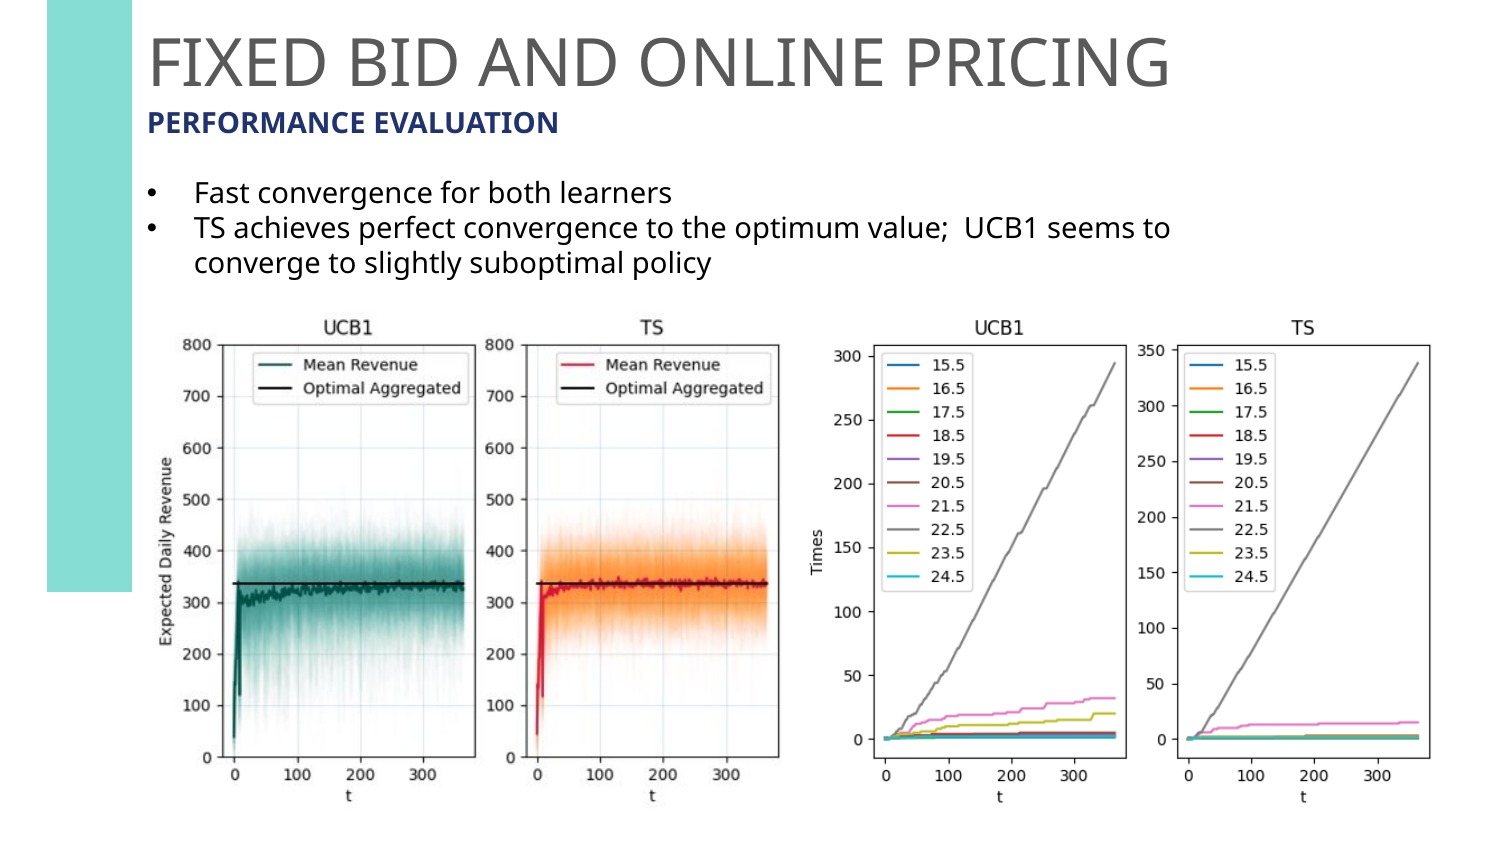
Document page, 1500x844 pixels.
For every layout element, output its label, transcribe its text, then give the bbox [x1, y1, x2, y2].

picture [133, 280, 1500, 817]
text_box [47, 0, 132, 592]
text_box FIXED BID AND ONLINE PRICING [131, 12, 1304, 96]
text_box PERFORMANCE EVALUATION Fast convergence for both learners TS achieves perfect convergence to the optimum value; UCB1 seems to converge to slightly suboptimal policy [131, 96, 1305, 281]
